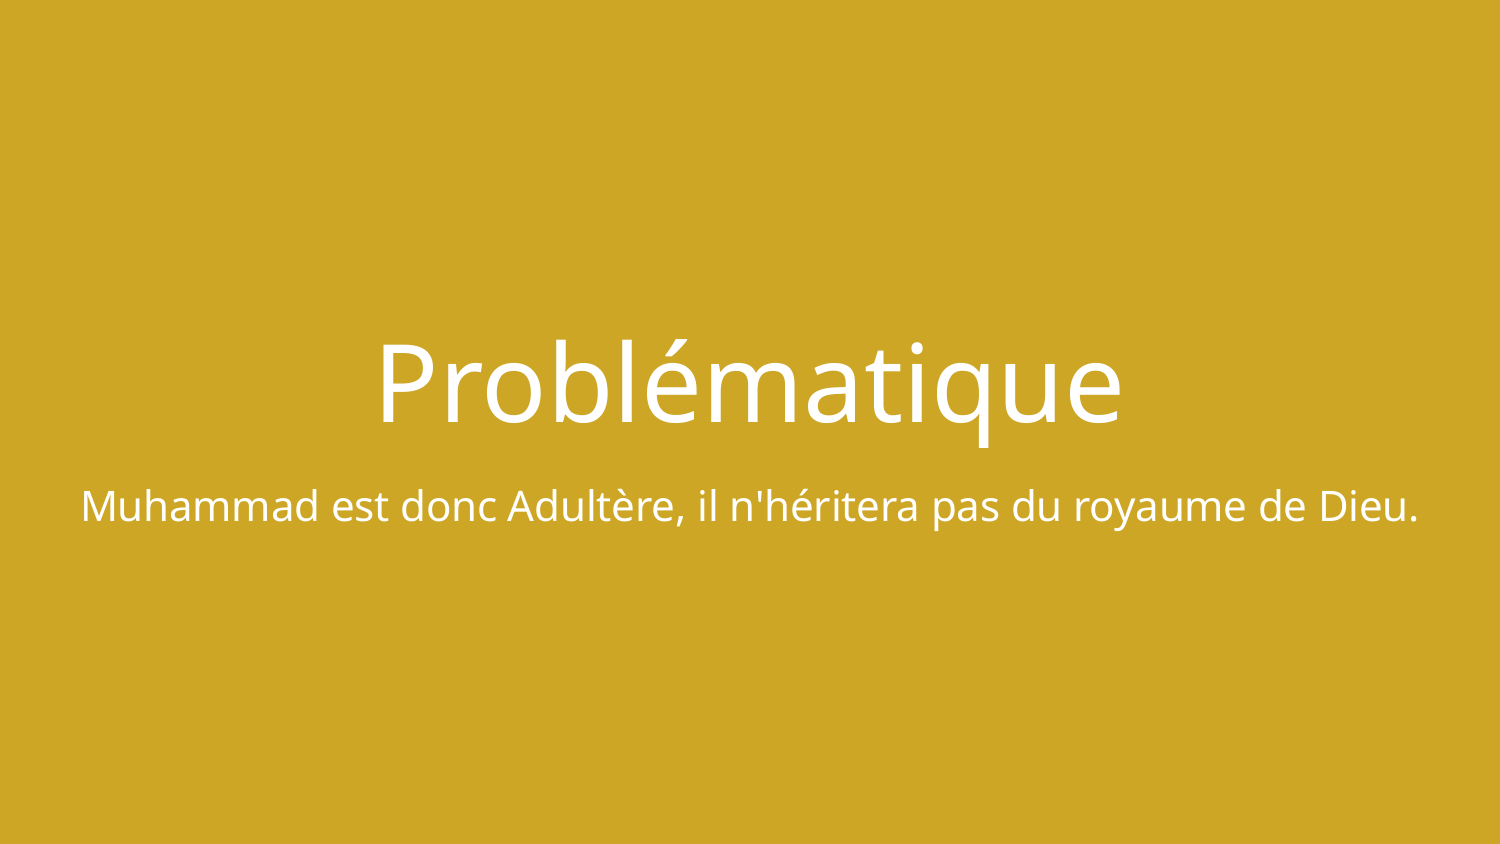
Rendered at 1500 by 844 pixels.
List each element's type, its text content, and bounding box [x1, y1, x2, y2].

subtitle Muhammad est donc Adultère, il n'héritera pas du royaume de Dieu. [51, 464, 1449, 595]
title Problématique [51, 122, 1449, 459]
